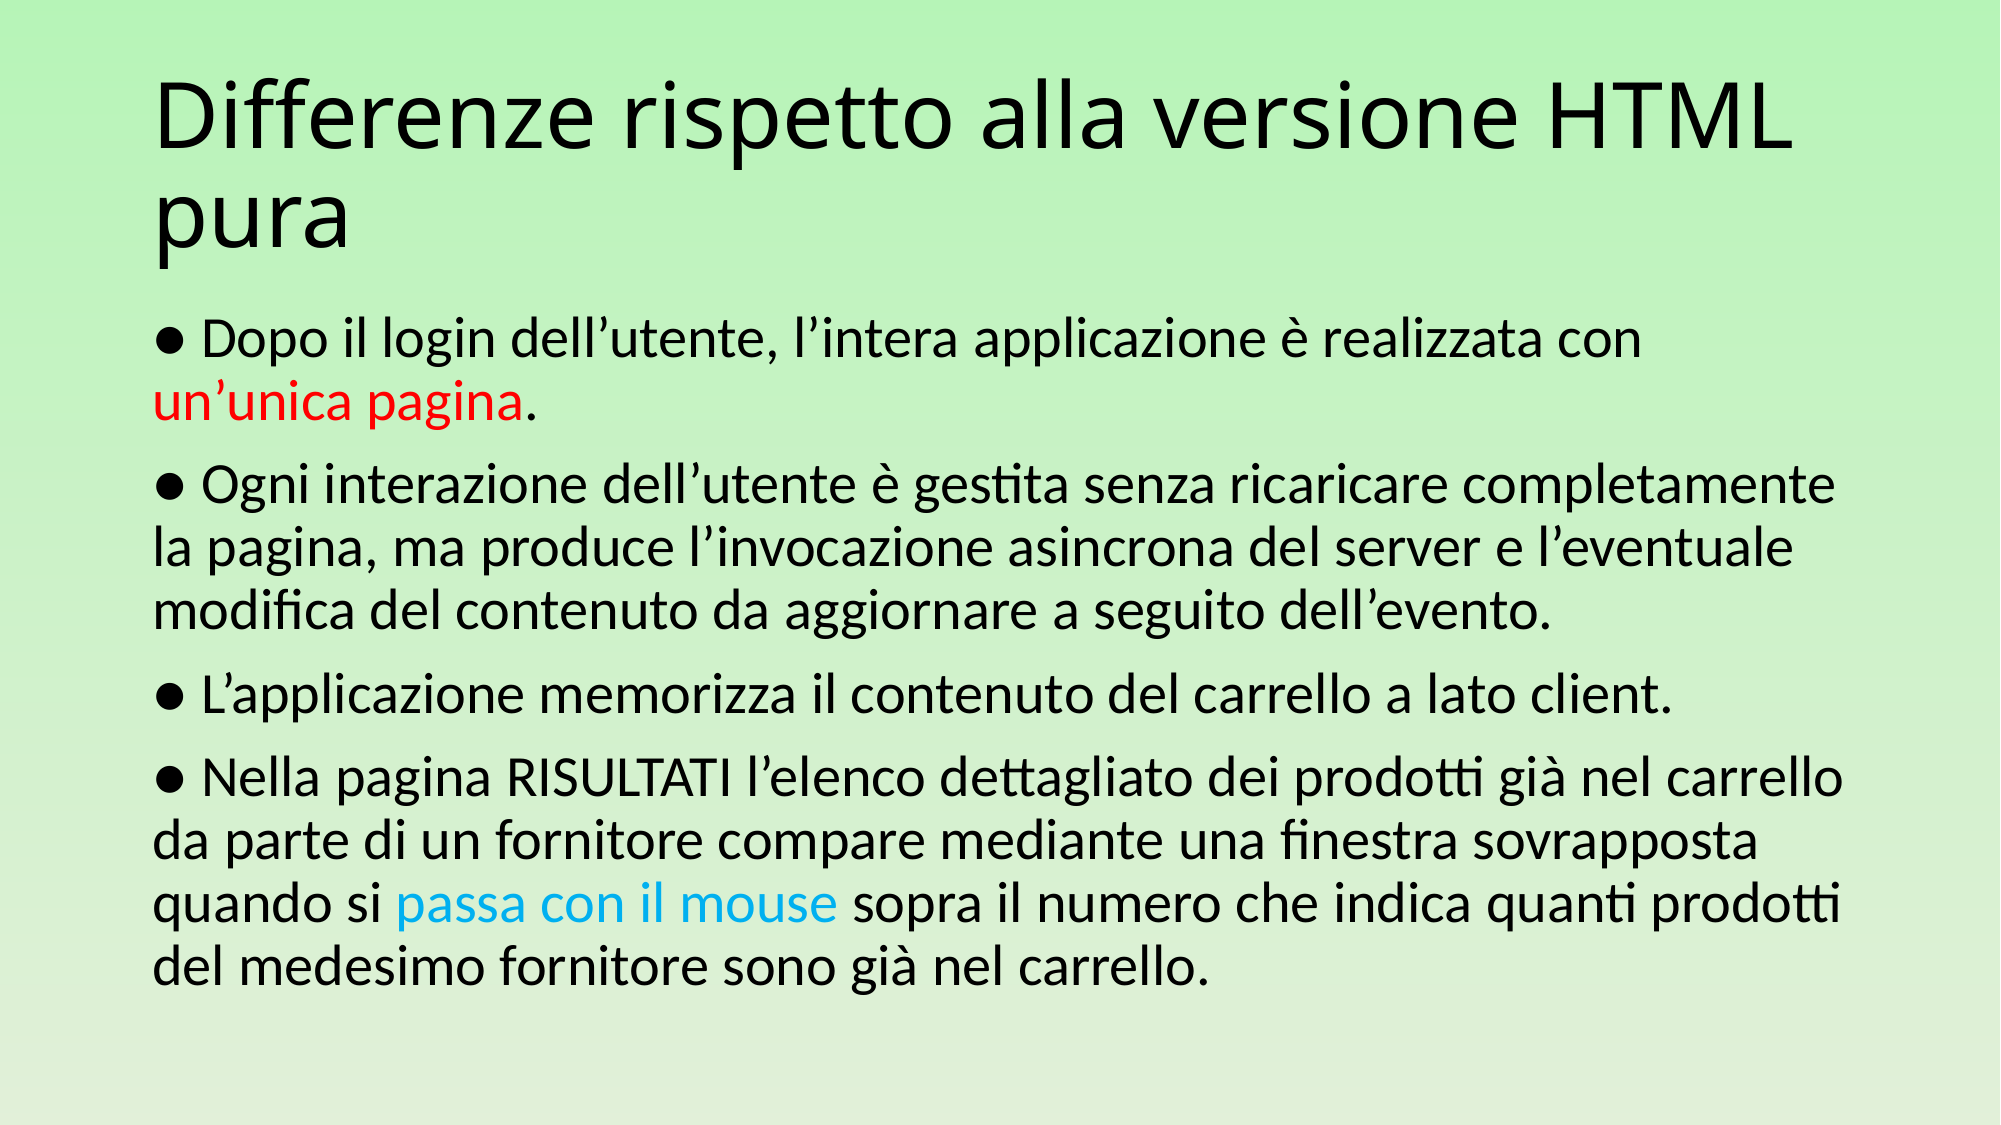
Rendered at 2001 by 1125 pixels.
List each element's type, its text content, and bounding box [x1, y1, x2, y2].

title Differenze rispetto alla versione HTML pura [137, 59, 1863, 278]
list ● Dopo il login dell’utente, l’intera applicazione è realizzata con un’unica pagina. ● Ogni interazione dell’utente è gestita senza ricaricare completamente la pagina, ma produce l’invocazione asincrona del server e l’eventuale modifica del contenuto da aggiornare a seguito dell’evento. ● L’applicazione memorizza il contenuto del carrello a lato client. ● Nella pagina RISULTATI l’elenco dettagliato dei prodotti già nel carrello da parte di un fornitore compare mediante una finestra sovrapposta quando si passa con il mouse sopra il numero che indica quanti prodotti del medesimo fornitore sono già nel carrello. [137, 299, 1863, 1014]
